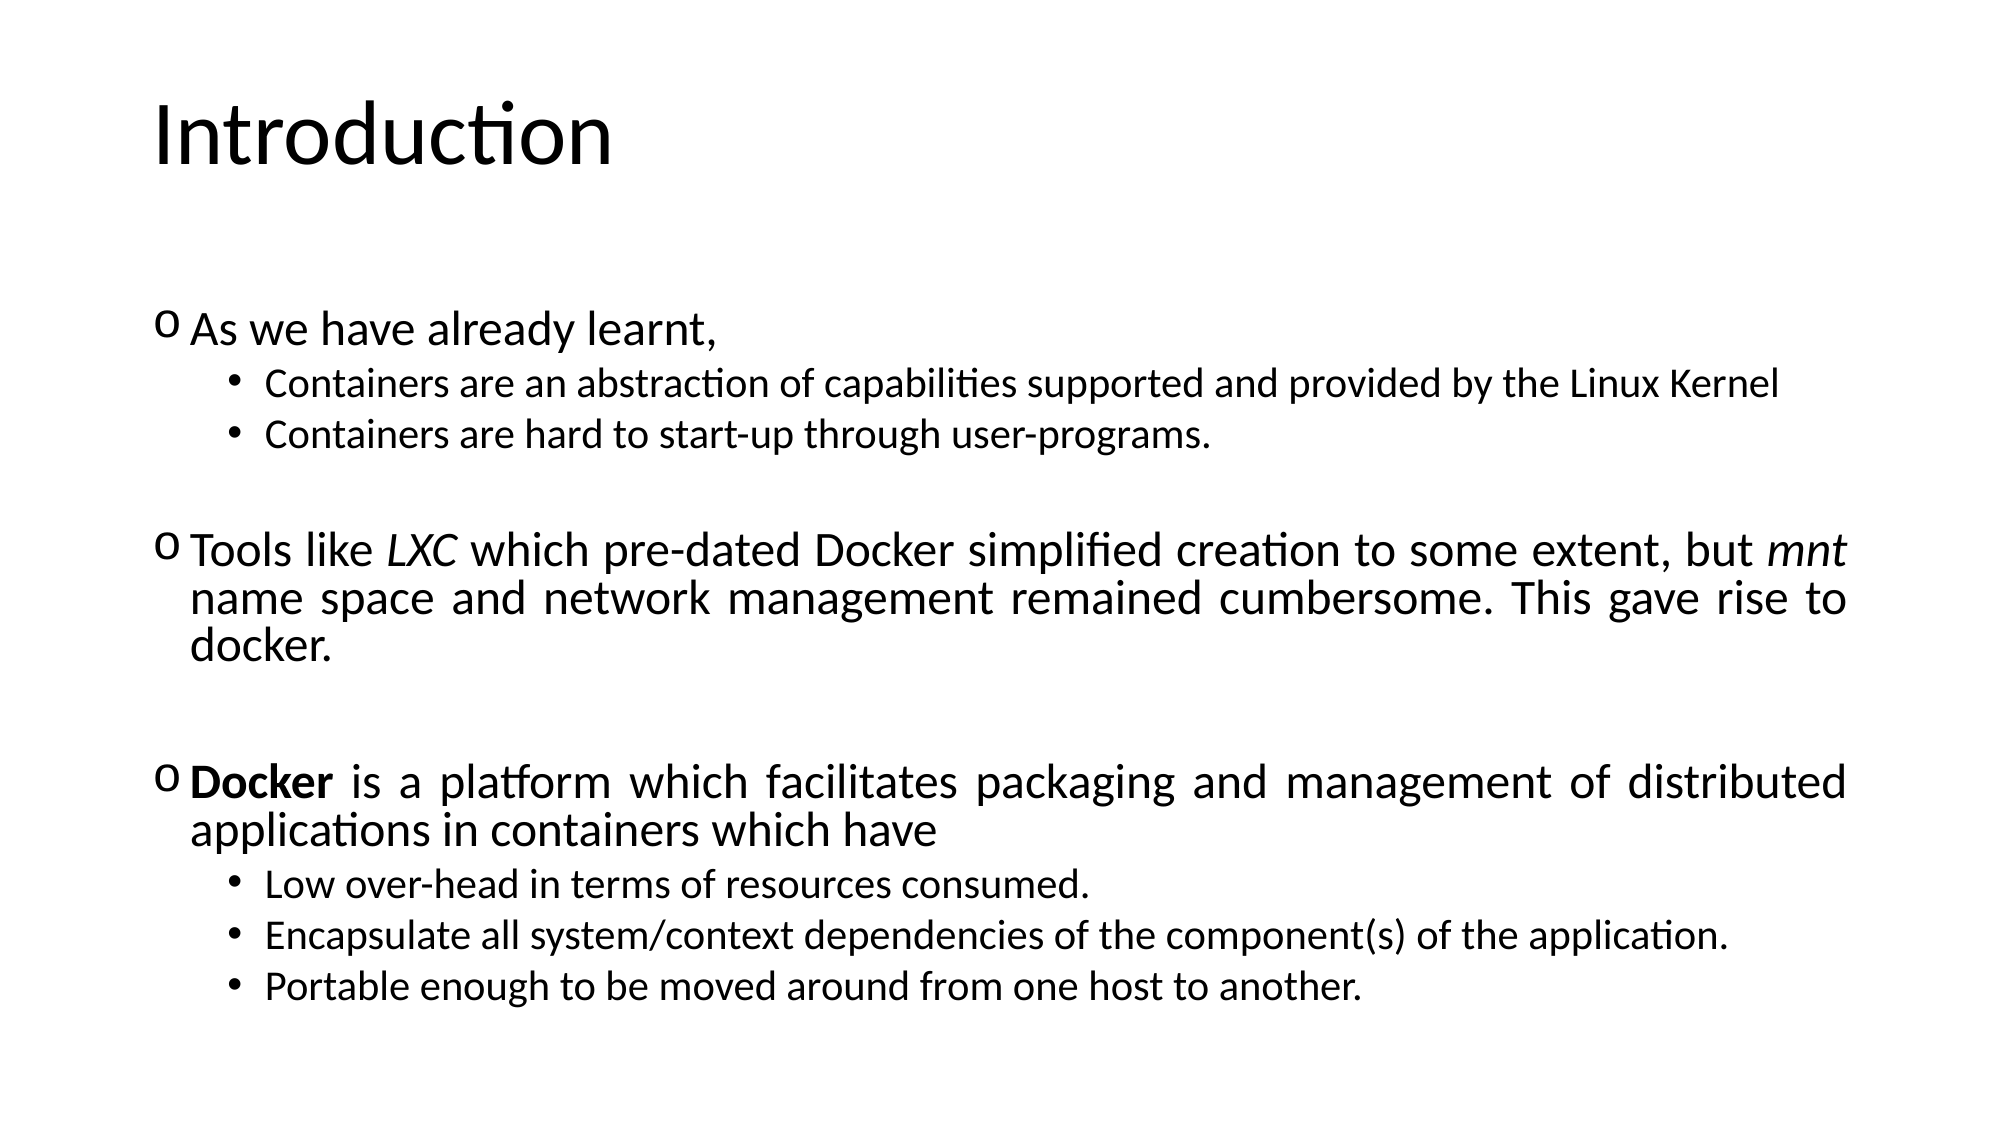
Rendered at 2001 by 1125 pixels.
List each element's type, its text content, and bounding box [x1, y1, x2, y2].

list As we have already learnt, Containers are an abstraction of capabilities supported and provided by the Linux Kernel Containers are hard to start-up through user-programs. Tools like LXC which pre-dated Docker simplified creation to some extent, but mnt name space and network management remained cumbersome. This gave rise to docker. Docker is a platform which facilitates packaging and management of distributed applications in containers which have Low over-head in terms of resources consumed. Encapsulate all system/context dependencies of the component(s) of the application. Portable enough to be moved around from one host to another. [137, 299, 1863, 1025]
title Introduction [137, 59, 1863, 210]
